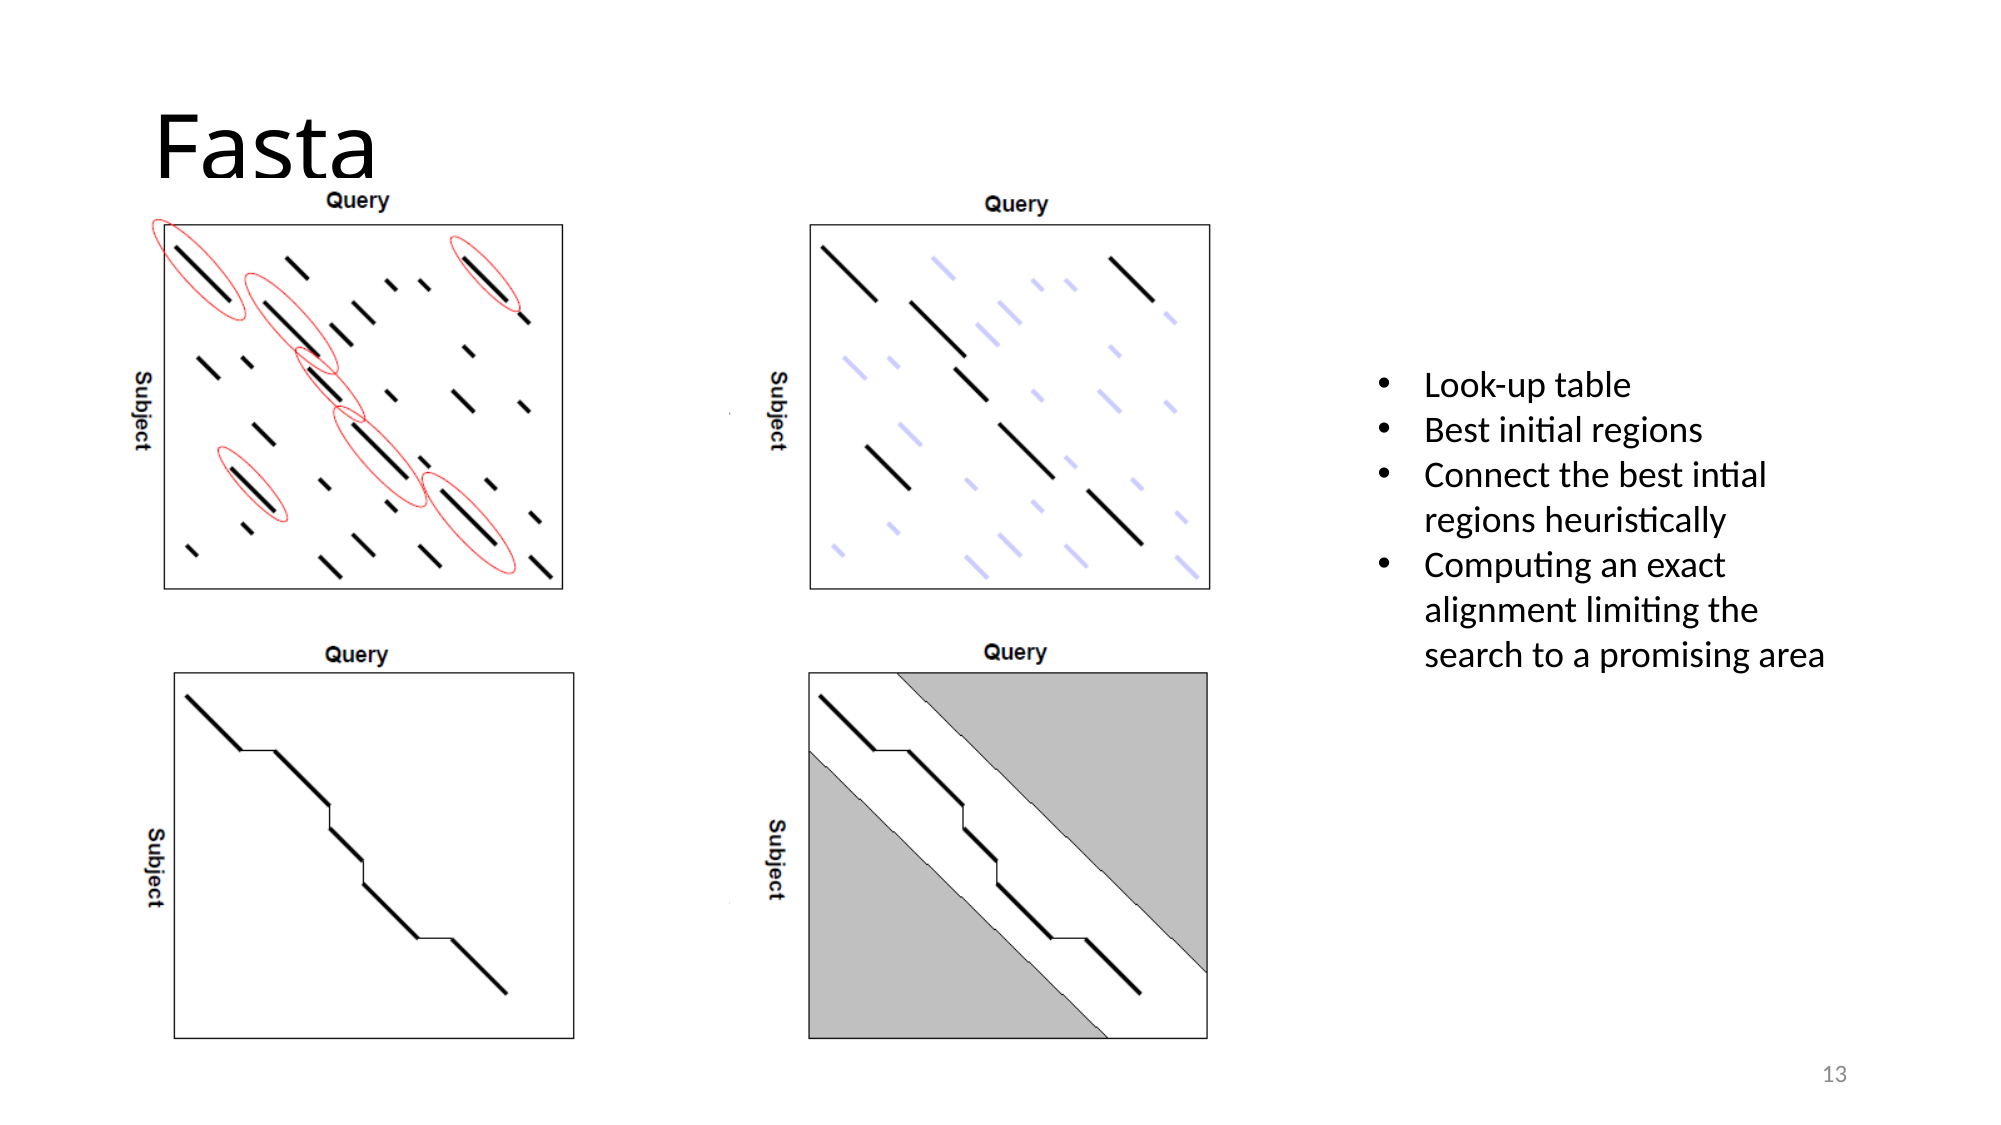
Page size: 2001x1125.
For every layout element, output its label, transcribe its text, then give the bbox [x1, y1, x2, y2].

picture [90, 611, 1313, 1103]
text_box Look-up table Best initial regions Connect the best intial regions heuristically Computing an exact alignment limiting the search to a promising area [1287, 352, 1852, 682]
slide_number 13 [1412, 1042, 1863, 1103]
title Fasta [137, 71, 1863, 230]
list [90, 178, 1278, 611]
